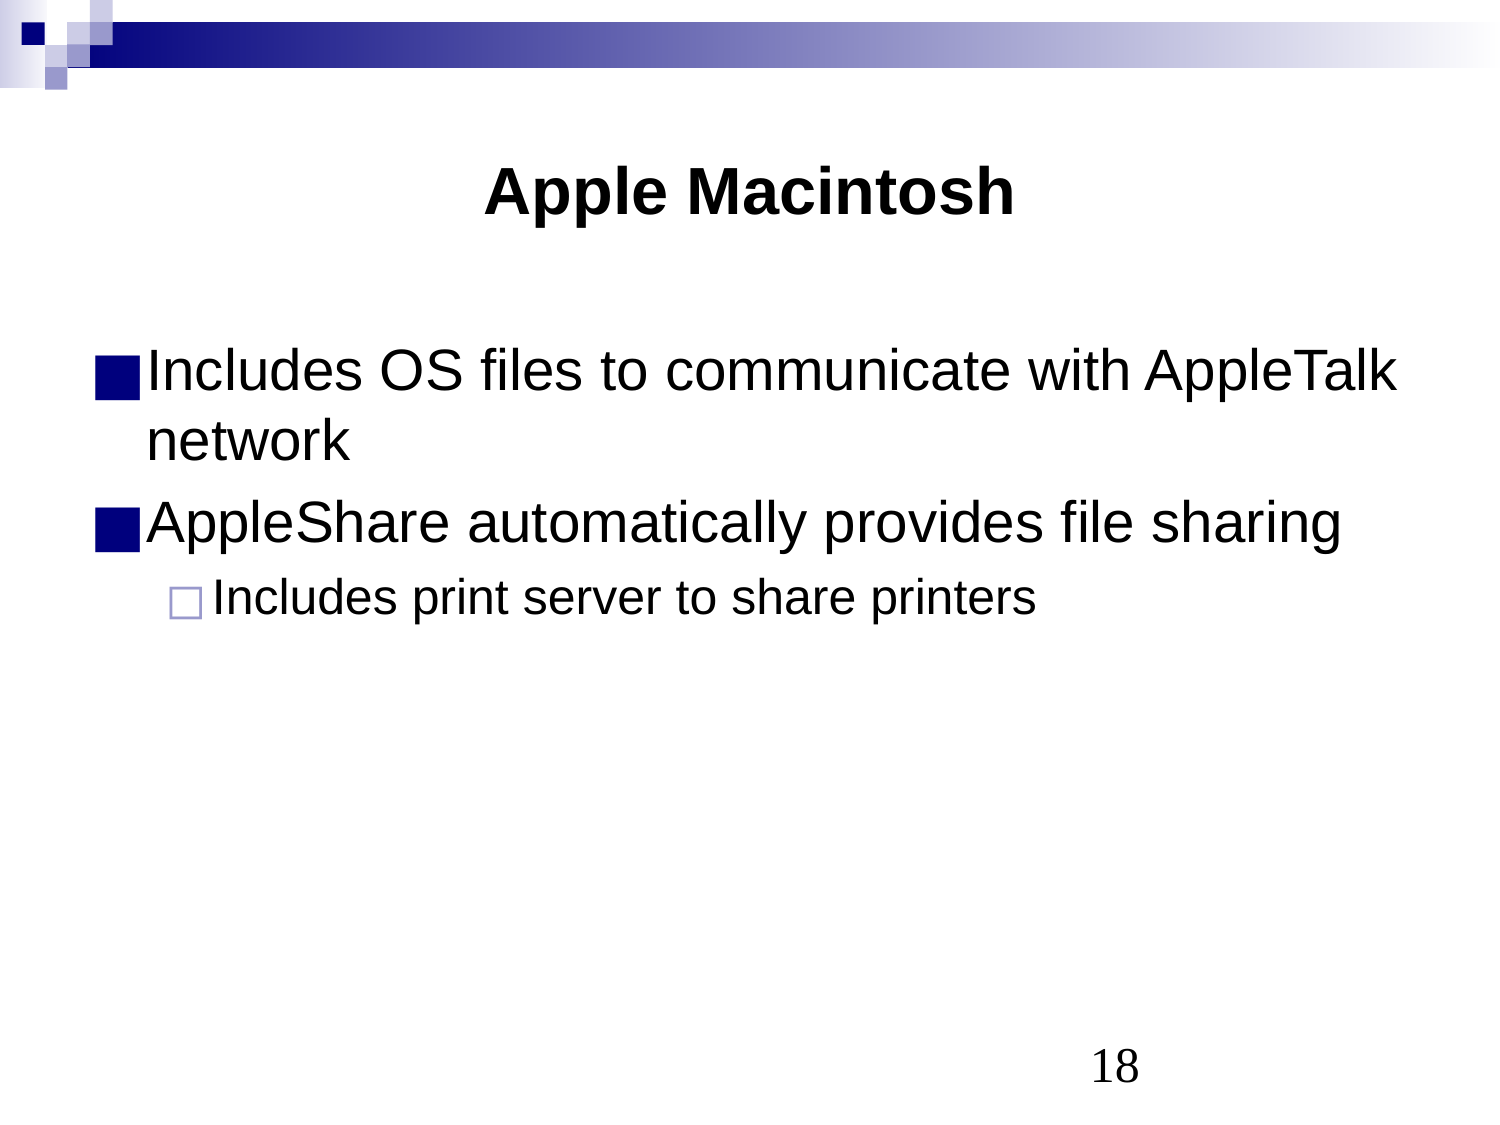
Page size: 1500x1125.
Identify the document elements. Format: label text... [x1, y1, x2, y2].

list Includes OS files to communicate with AppleTalk network AppleShare automatically provides file sharing Includes print server to share printers [75, 324, 1425, 963]
slide_number ‹#› [1074, 1025, 1425, 1100]
title Apple Macintosh [75, 75, 1425, 300]
